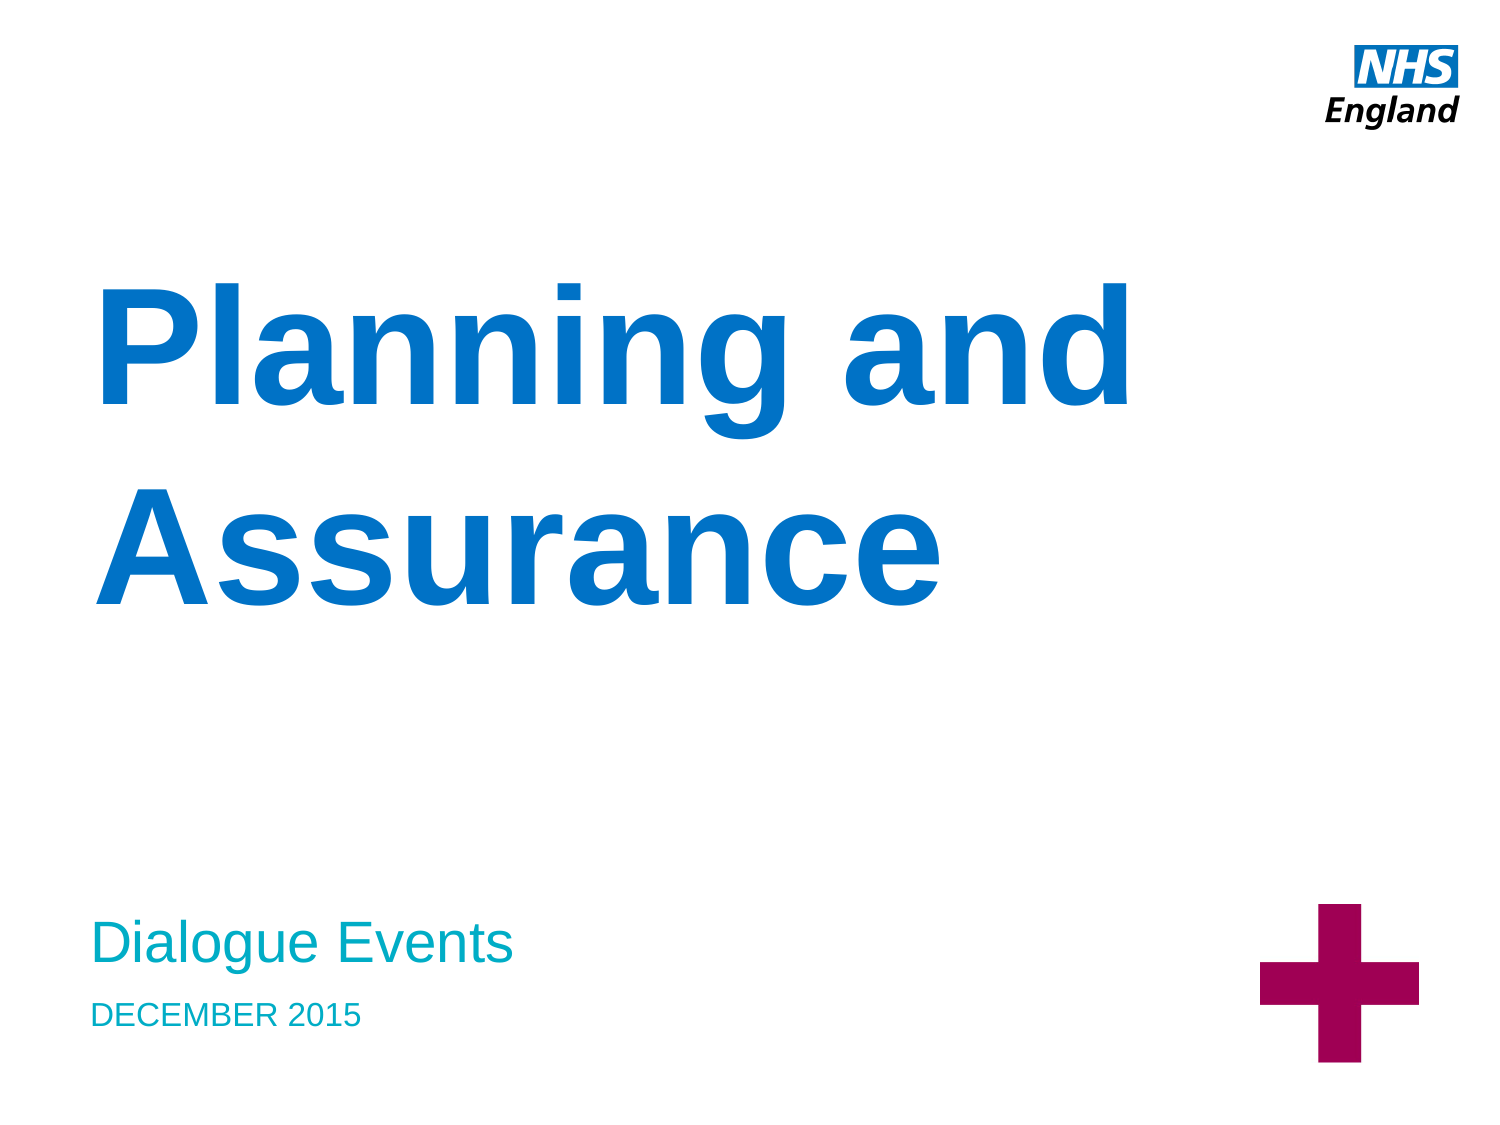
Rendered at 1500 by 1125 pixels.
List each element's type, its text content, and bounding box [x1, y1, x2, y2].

picture [1260, 904, 1419, 1063]
list DECEMBER 2015 [75, 981, 791, 1042]
title Planning and Assurance [77, 230, 1438, 825]
picture [1325, 45, 1460, 130]
list Dialogue Events [75, 824, 1193, 982]
